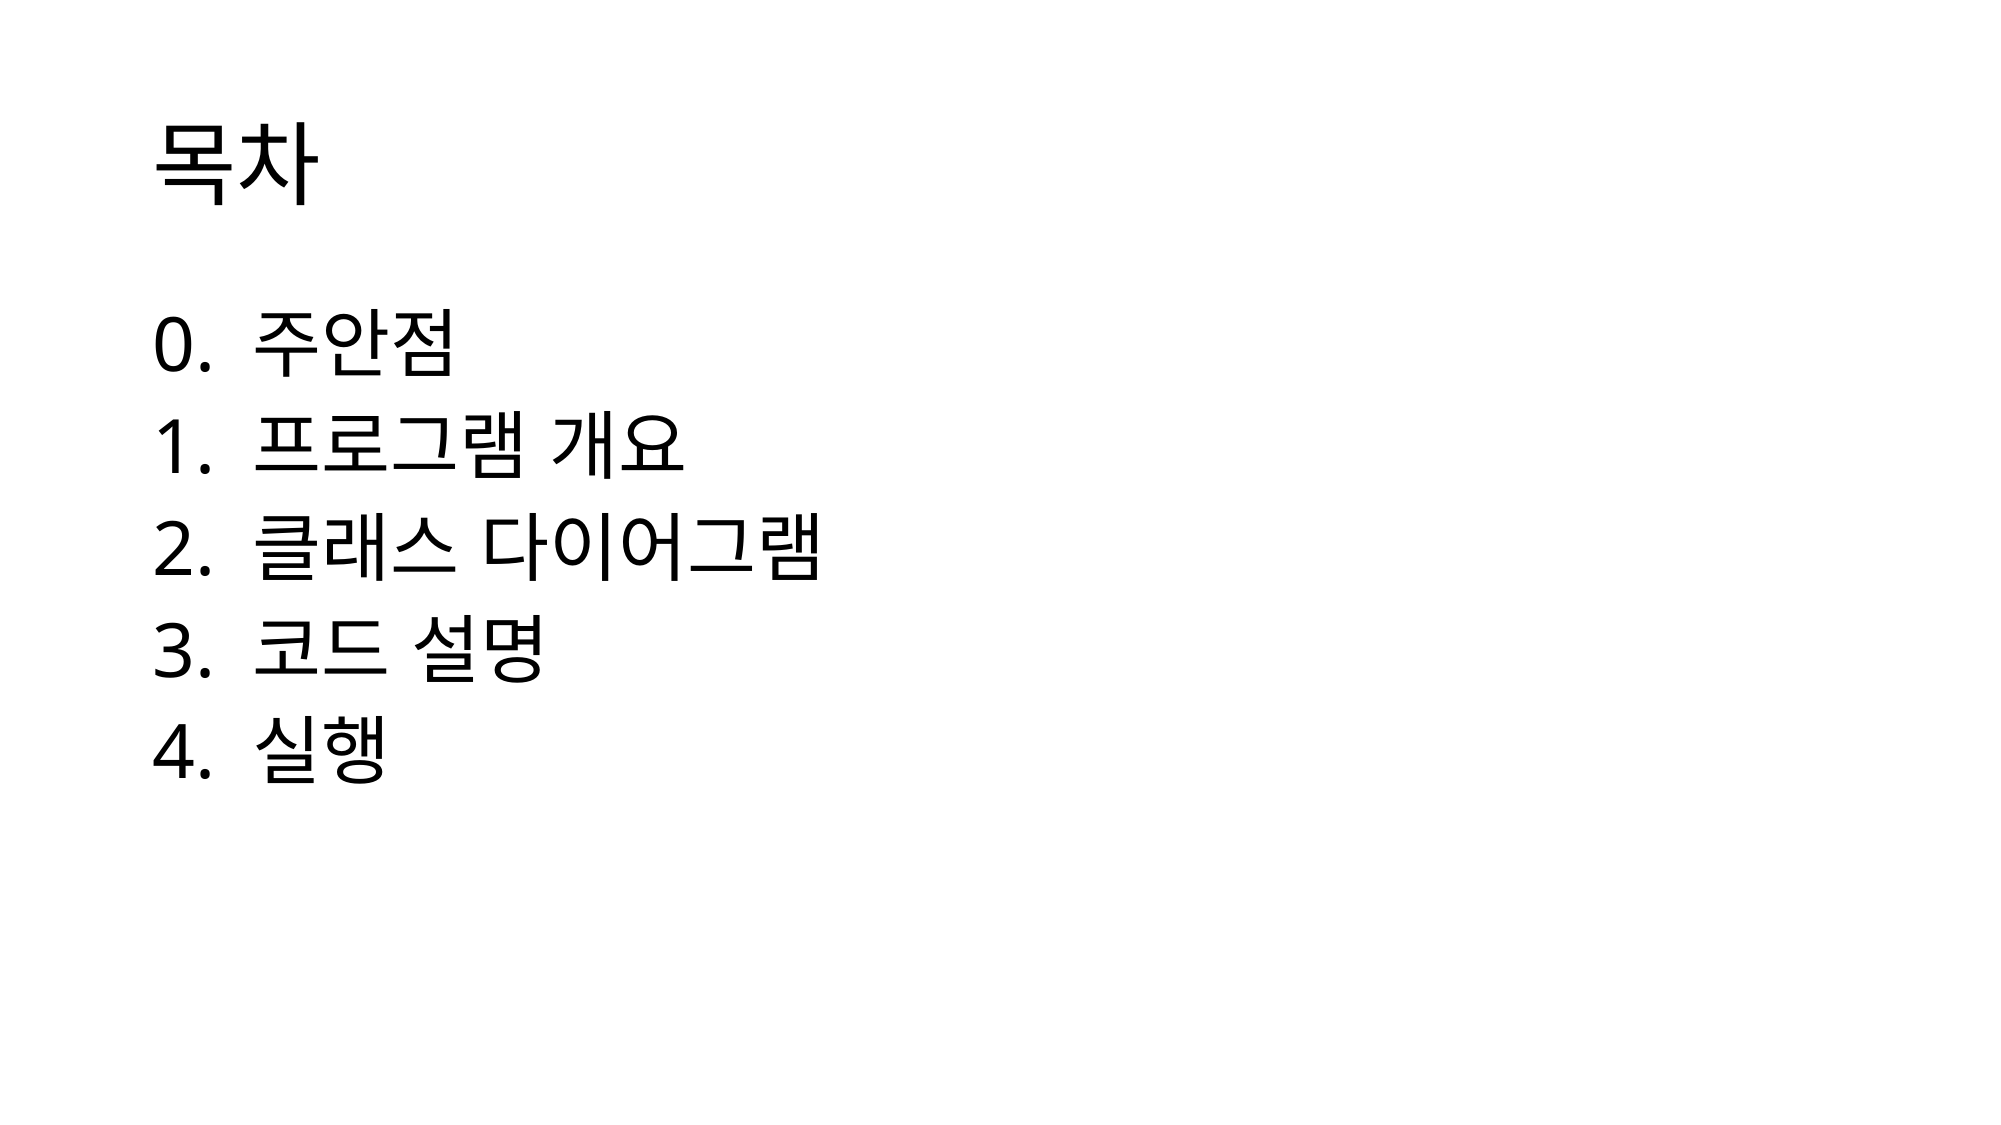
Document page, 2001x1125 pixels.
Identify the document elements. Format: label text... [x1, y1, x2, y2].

list 0. 주안점 1. 프로그램 개요 2. 클래스 다이어그램 3. 코드 설명 4. 실행 [137, 299, 1863, 1014]
title 목차 [137, 59, 1863, 278]
